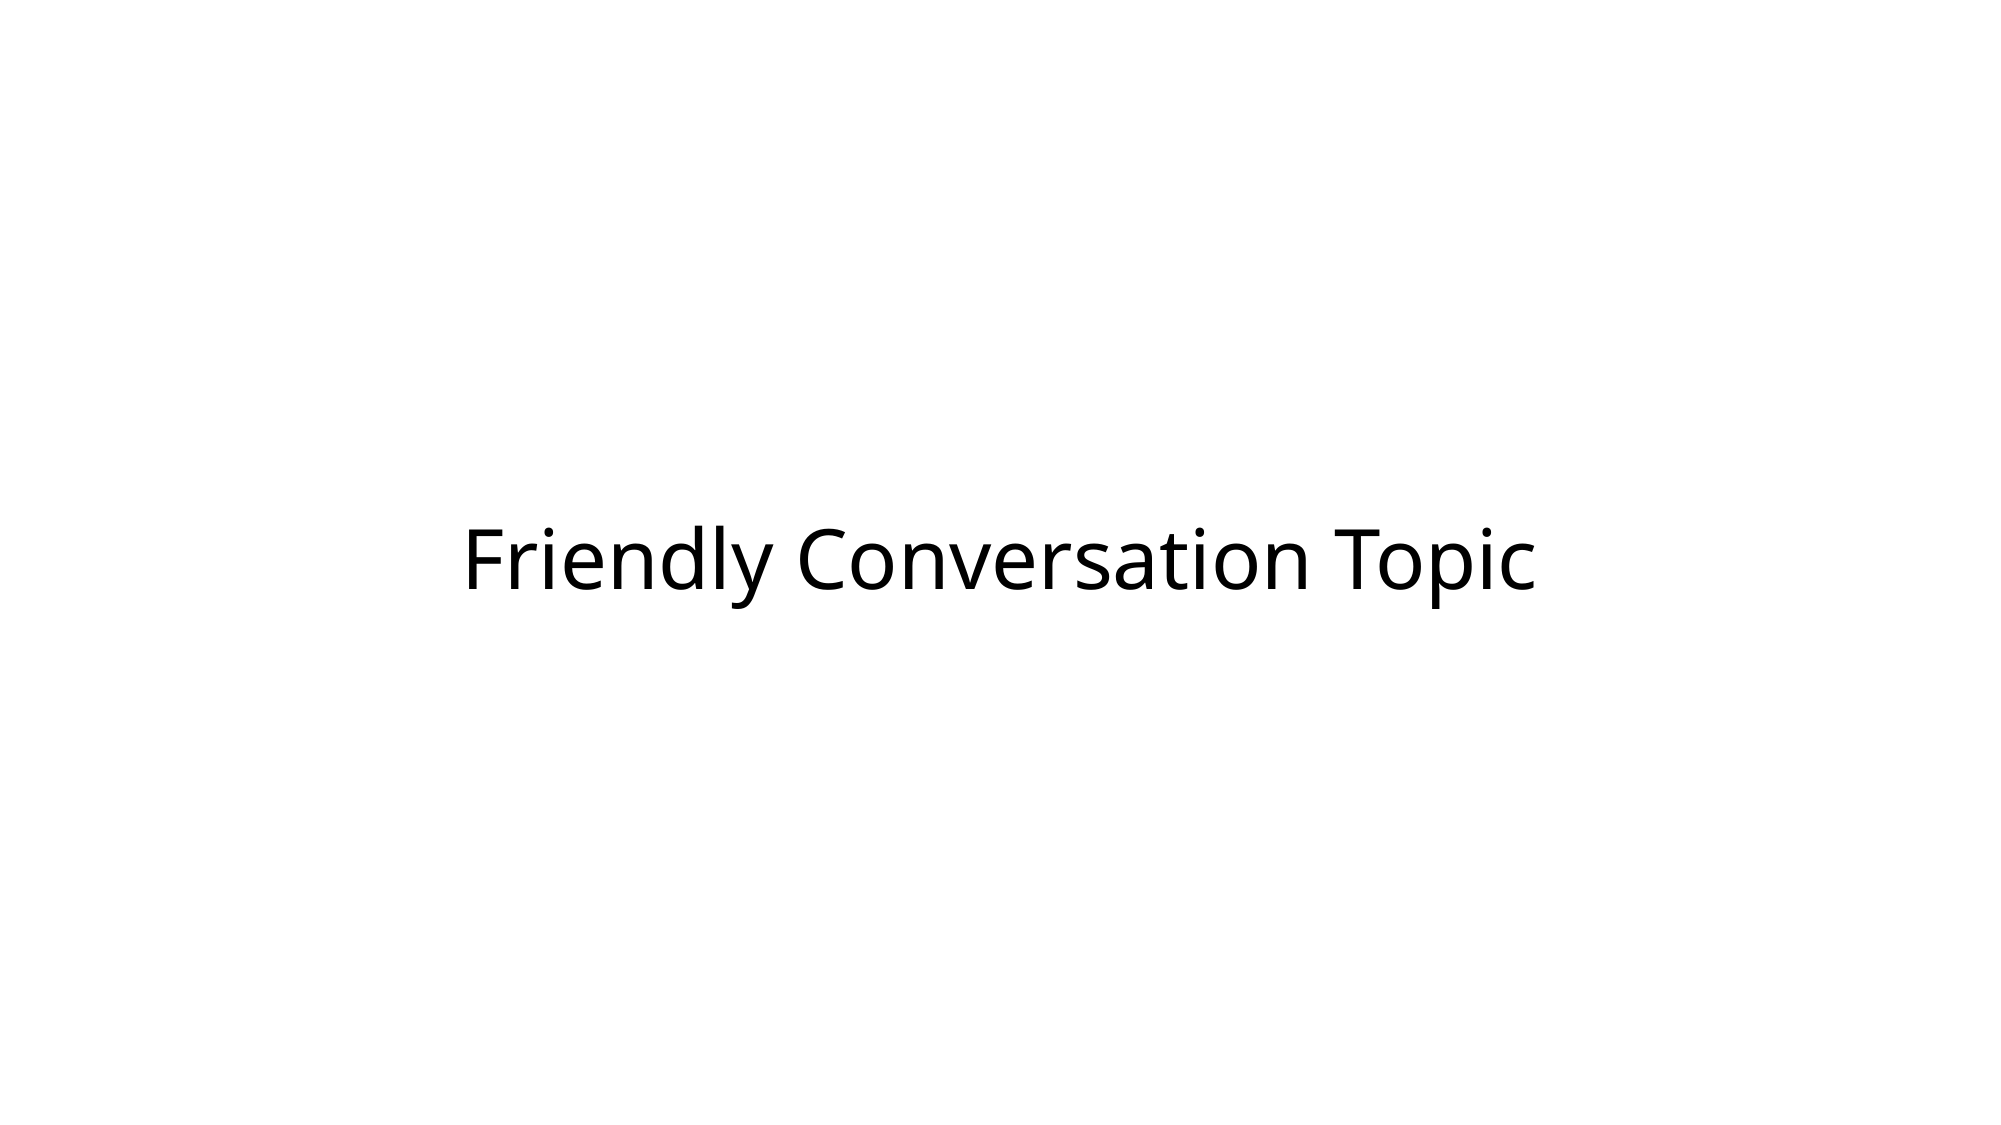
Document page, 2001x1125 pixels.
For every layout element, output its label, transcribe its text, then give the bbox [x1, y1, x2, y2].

title Friendly Conversation Topic [249, 500, 1750, 625]
